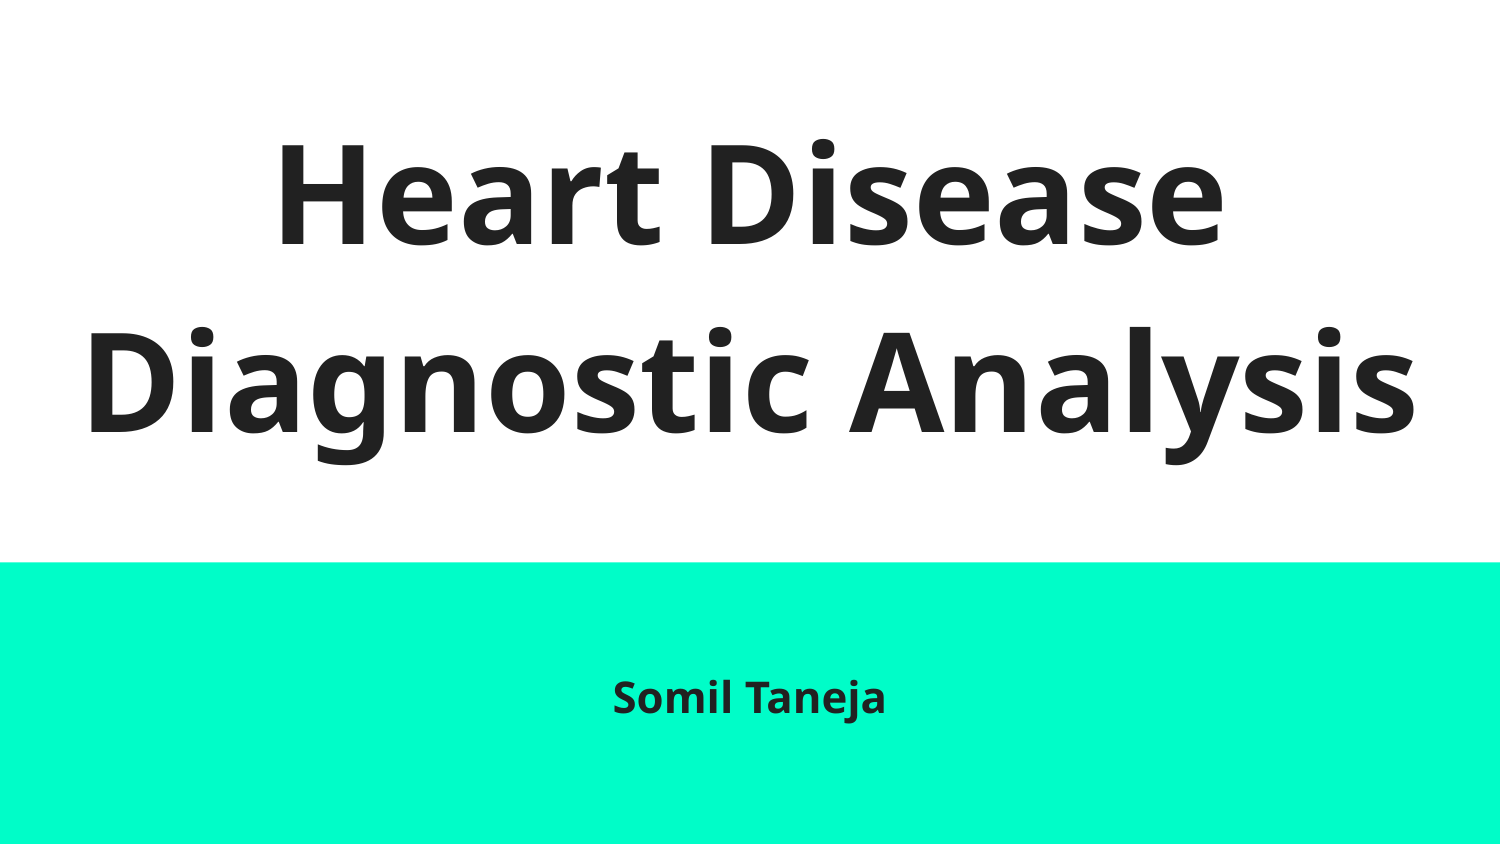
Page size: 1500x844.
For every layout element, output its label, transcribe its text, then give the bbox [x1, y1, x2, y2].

subtitle Somil Taneja [51, 638, 1449, 755]
title Heart Disease Diagnostic Analysis [51, 64, 1449, 506]
